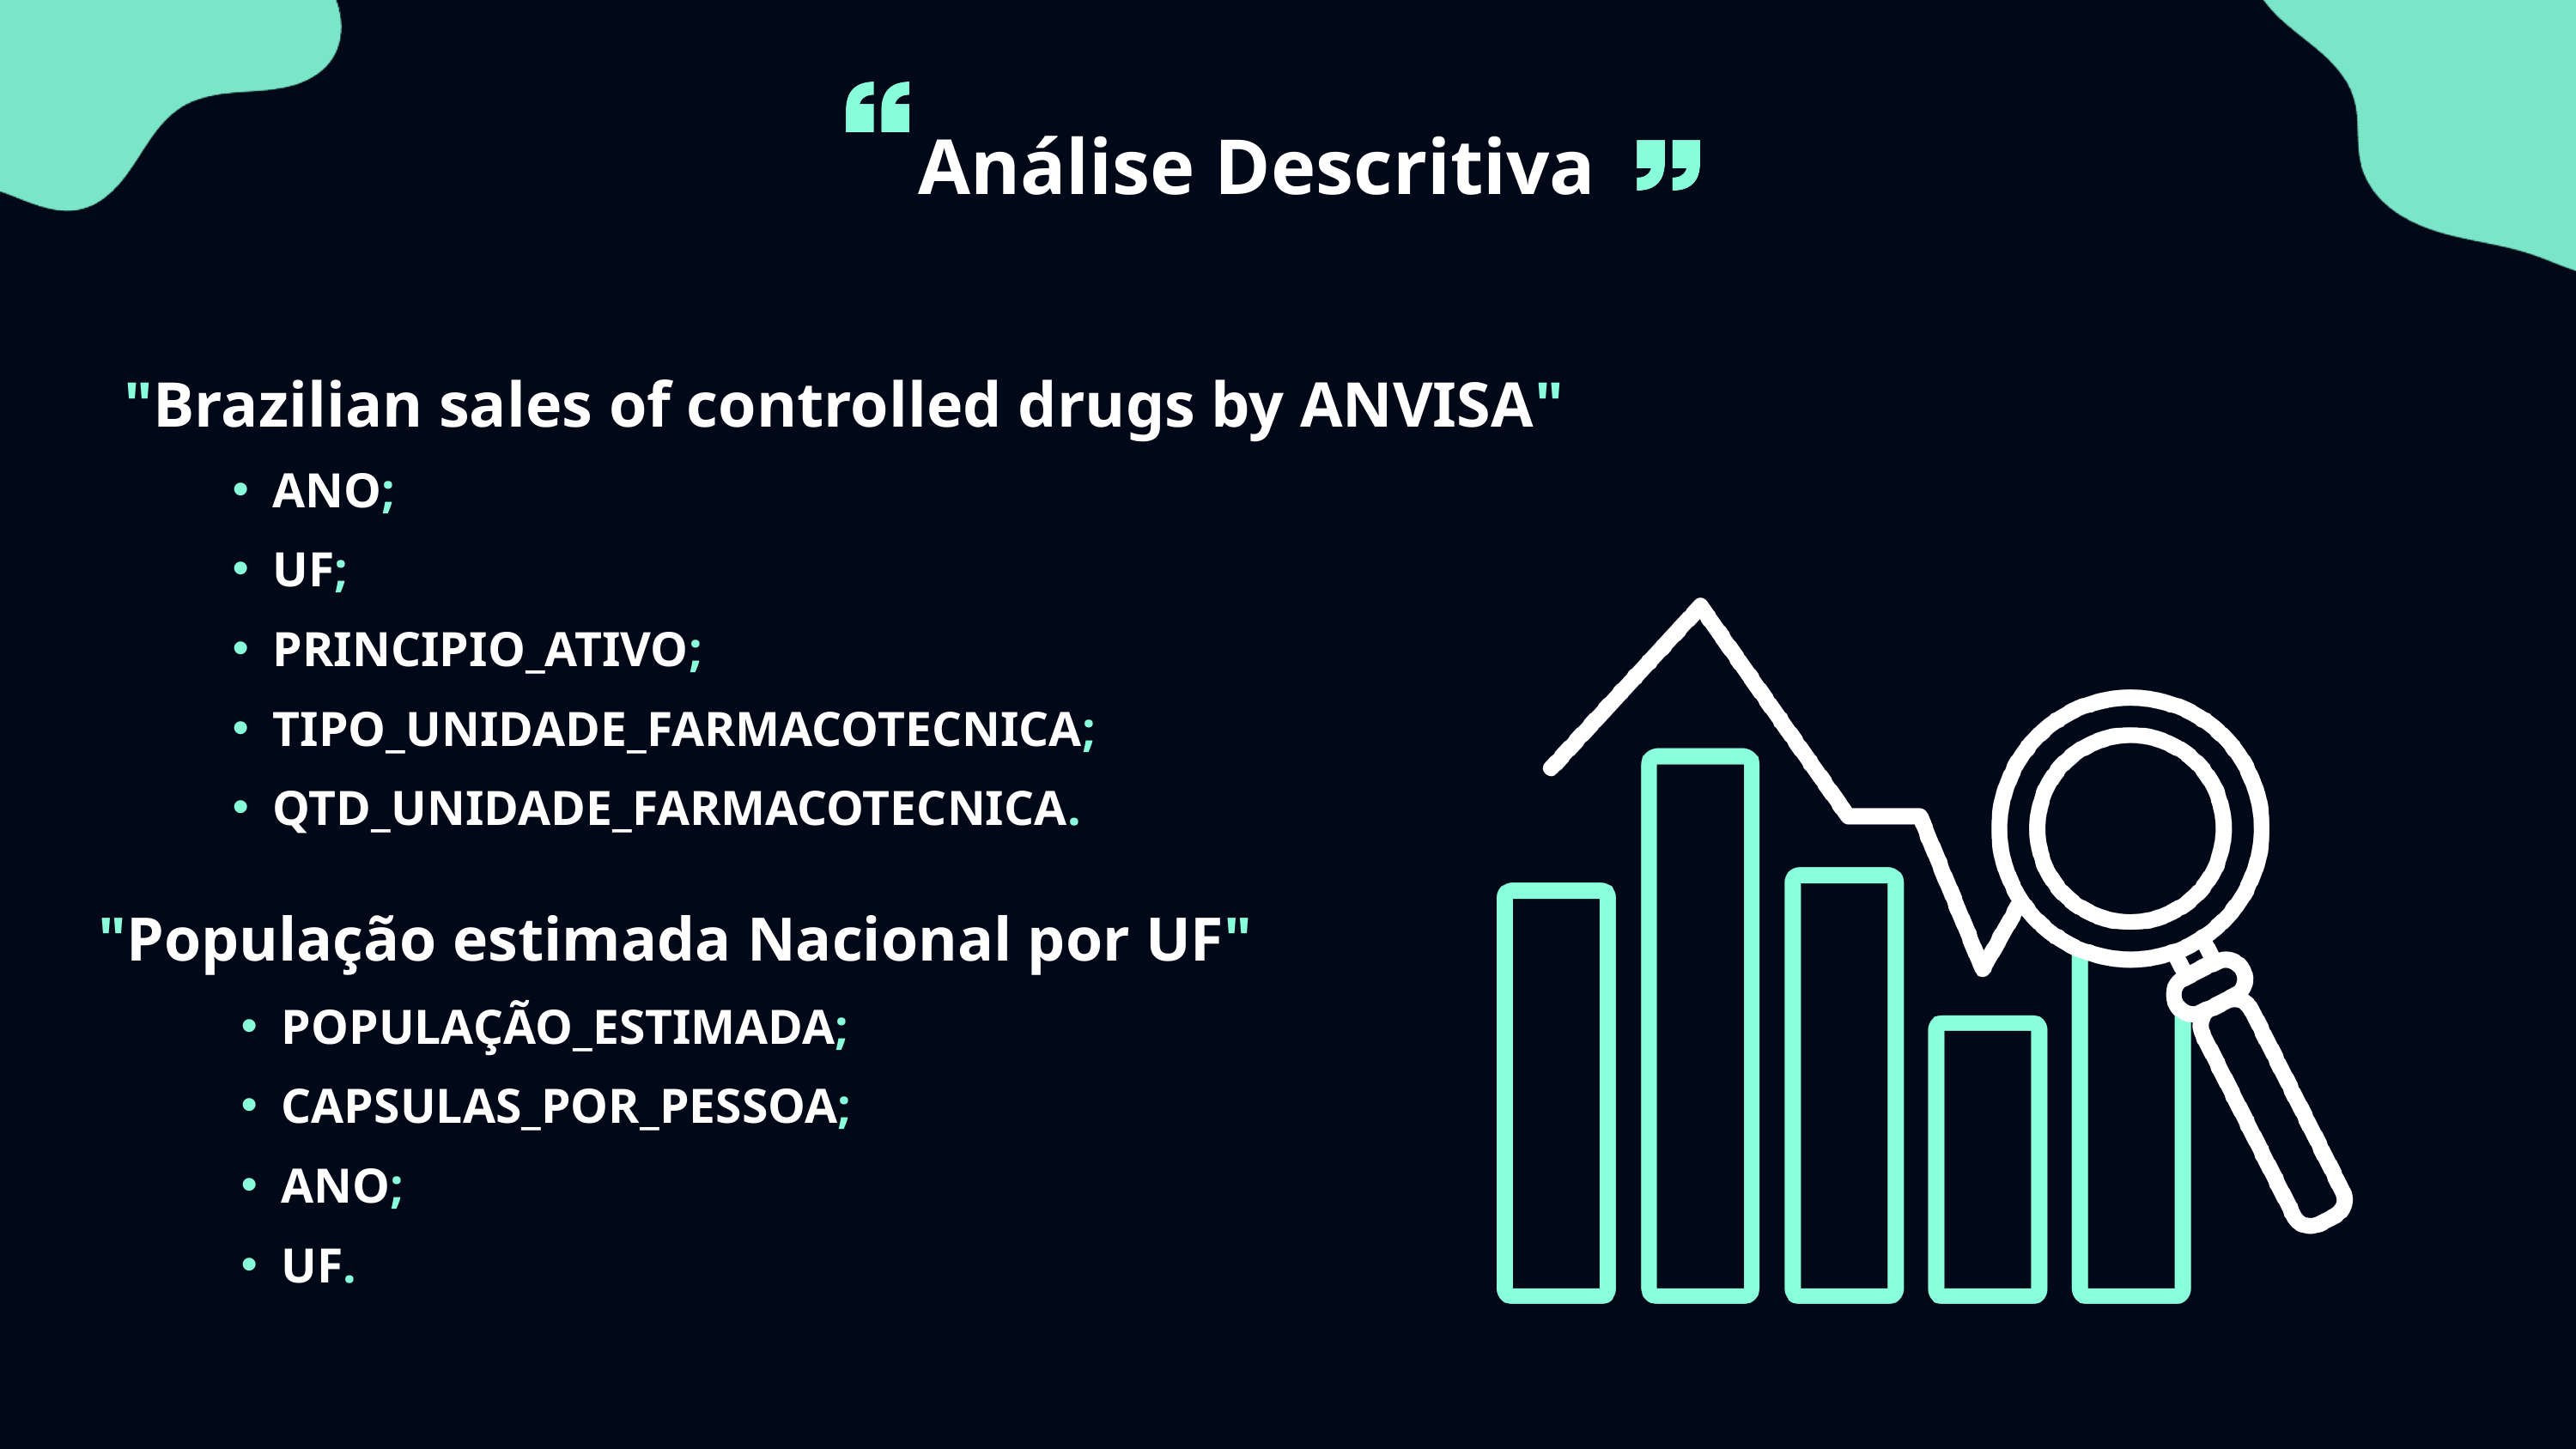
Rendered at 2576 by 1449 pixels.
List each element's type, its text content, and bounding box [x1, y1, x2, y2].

text_box "População estimada Nacional por UF" [0, 872, 1352, 973]
picture [2258, 0, 2576, 357]
picture [1497, 597, 2356, 1304]
picture [1636, 140, 1700, 191]
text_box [846, 34, 1607, 524]
picture [846, 82, 910, 132]
text_box POPULAÇÃO_ESTIMADA; CAPSULAS_POR_PESSOA; ANO; UF. [200, 973, 1616, 1372]
text_box Análise Descritiva [1612, 82, 1872, 210]
text_box "Brazilian sales of controlled drugs by ANVISA" [94, 336, 841, 440]
picture [0, 0, 374, 236]
text_box ANO; UF; PRINCIPIO_ATIVO; TIPO_UNIDADE_FARMACOTECNICA; QTD_UNIDADE_FARMACOTECNICA. [191, 437, 1607, 835]
